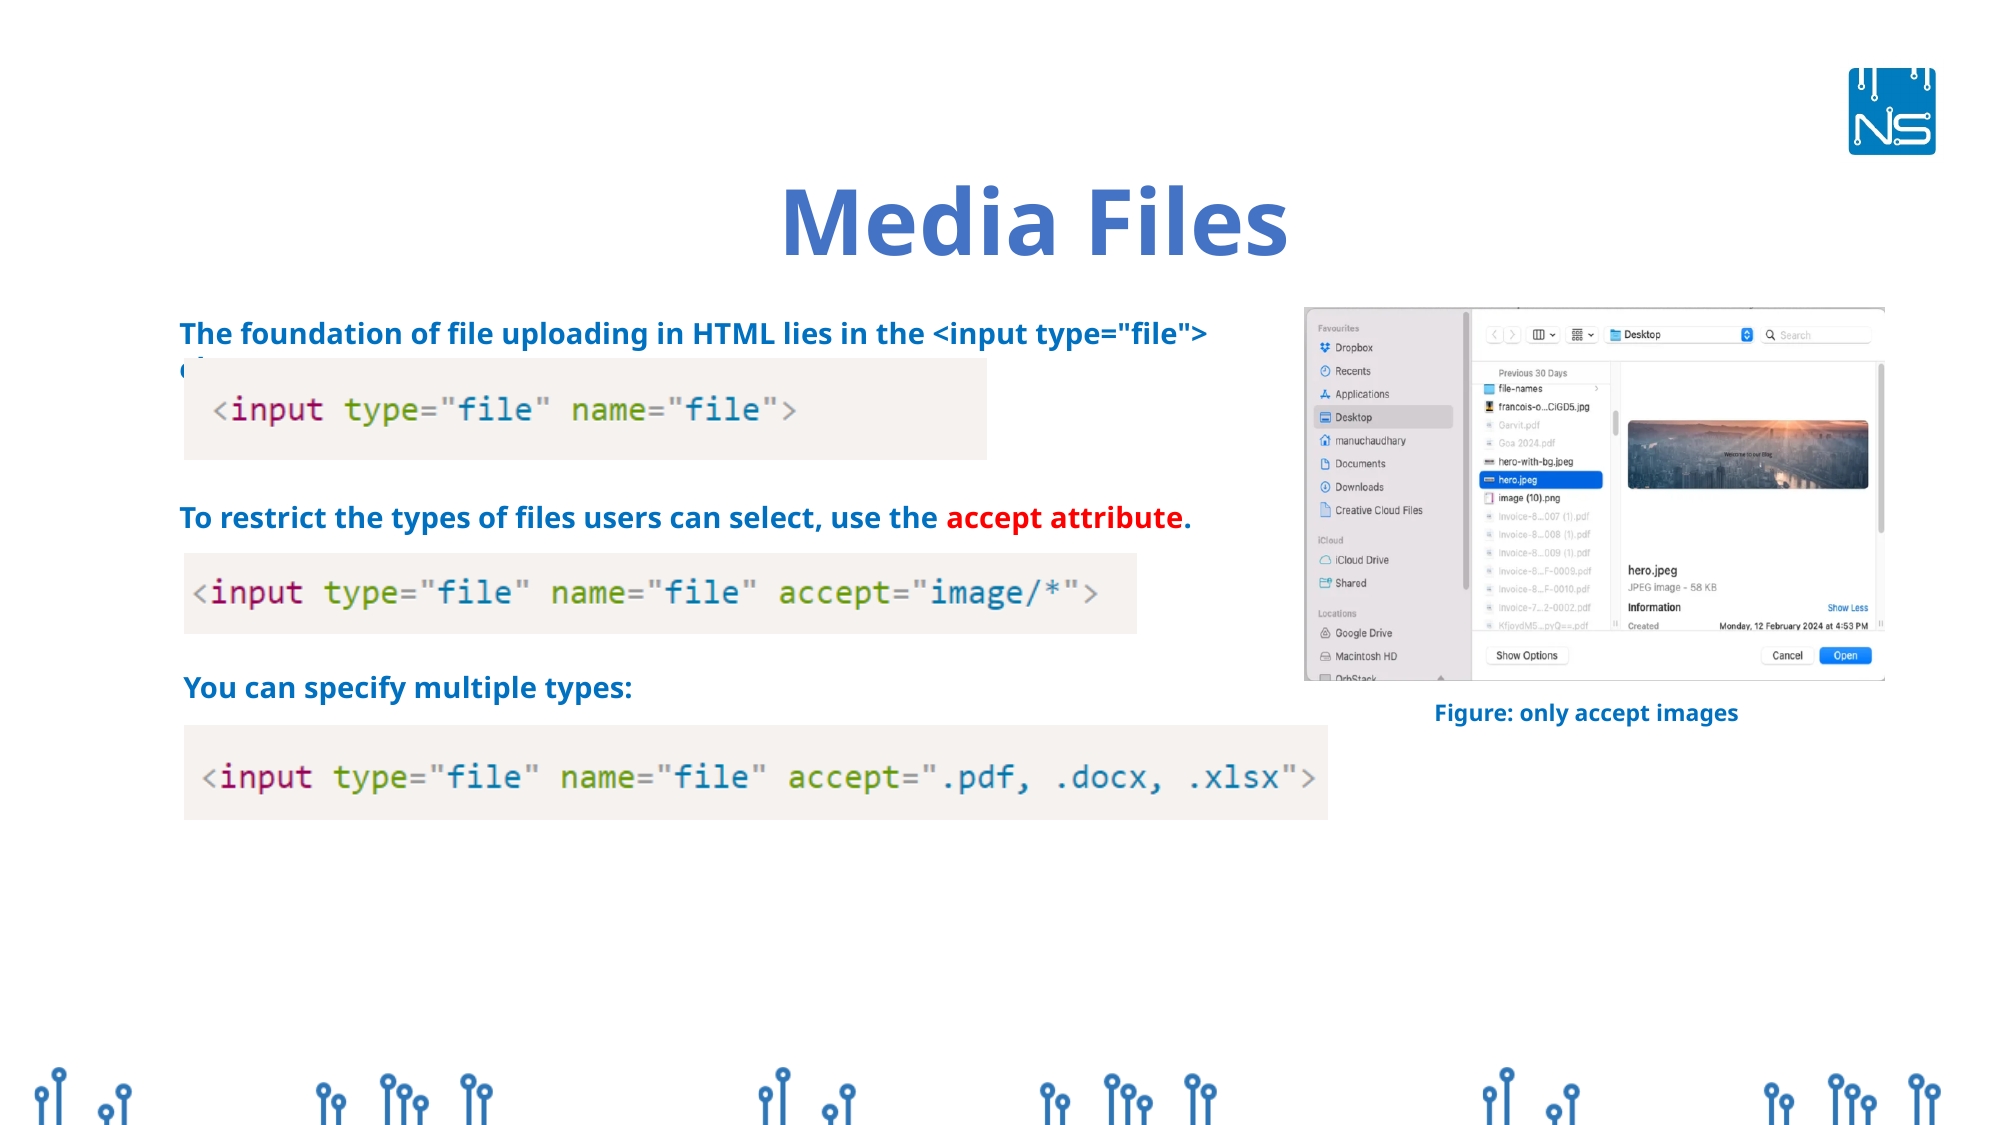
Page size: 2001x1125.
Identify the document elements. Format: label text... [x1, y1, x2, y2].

picture [34, 1067, 518, 1125]
picture [184, 553, 1137, 634]
picture [184, 725, 1328, 820]
text_box The foundation of file uploading in HTML lies in the <input type="file"> element. [164, 307, 1249, 393]
picture [1840, 59, 1944, 163]
text_box Media Files [184, 156, 1885, 982]
text_box To restrict the types of files users can select, use the accept attribute. [164, 492, 1249, 542]
picture [184, 358, 987, 461]
text_box Figure: only accept images [1419, 691, 1873, 734]
picture [1482, 1067, 1966, 1125]
picture [1304, 307, 1885, 681]
text_box You can specify multiple types: [168, 662, 1252, 713]
picture [758, 1067, 1242, 1125]
